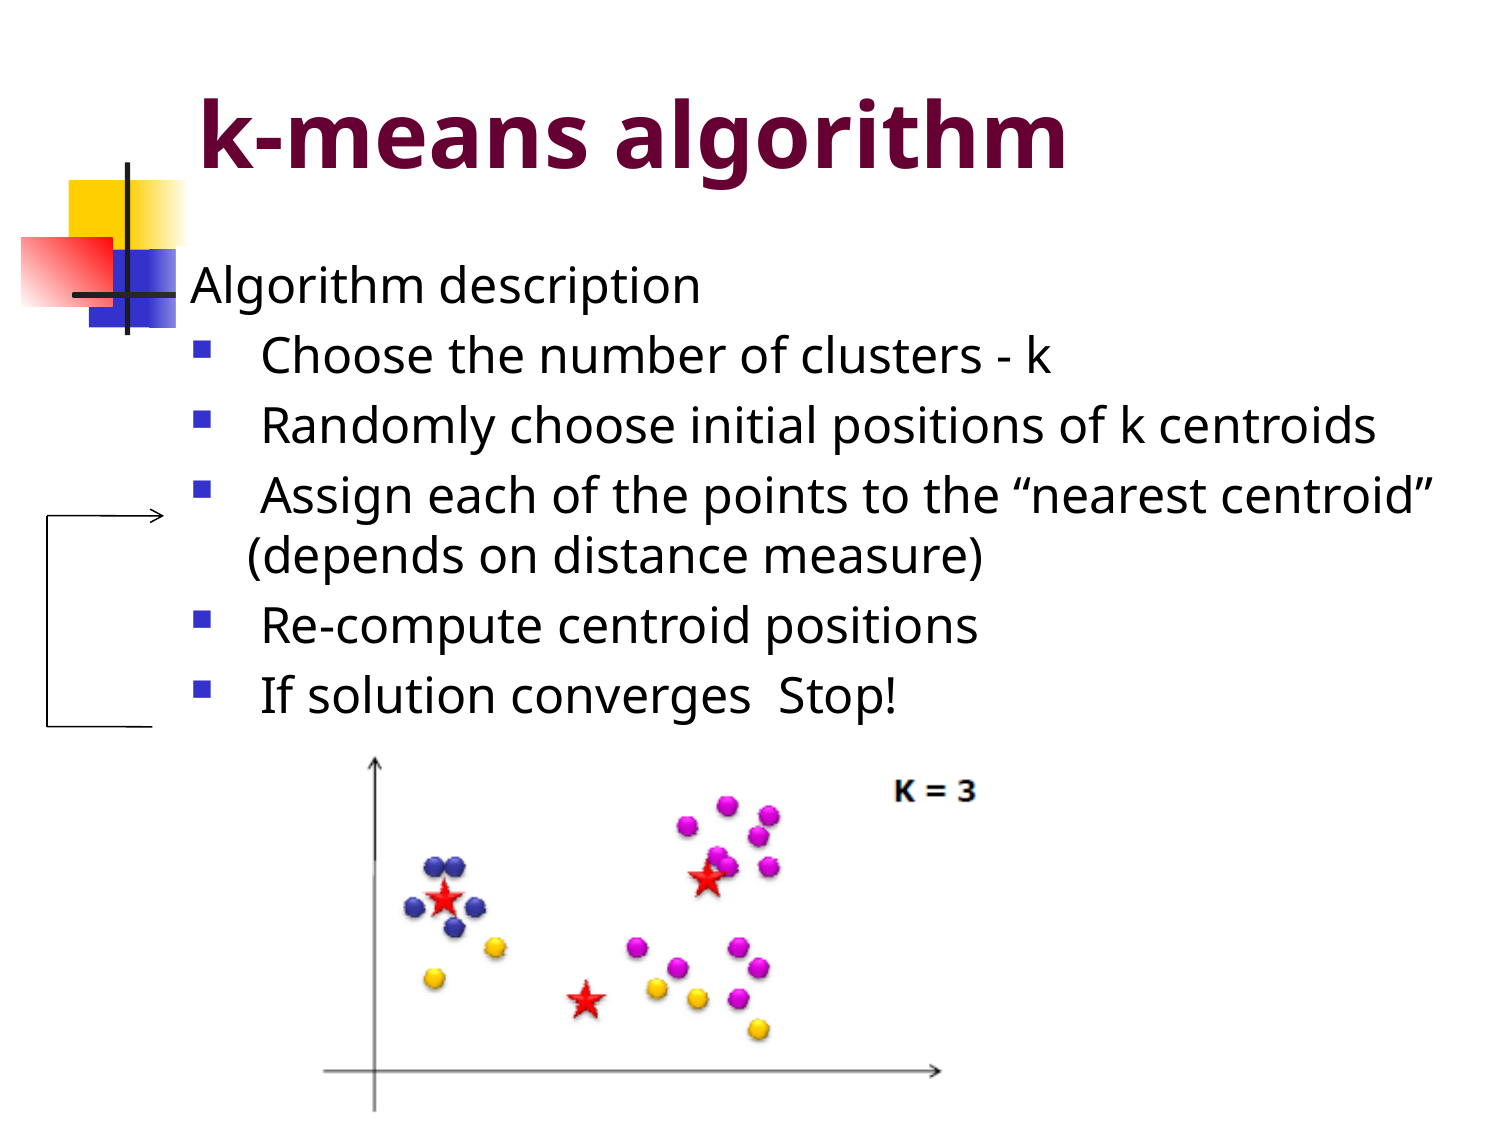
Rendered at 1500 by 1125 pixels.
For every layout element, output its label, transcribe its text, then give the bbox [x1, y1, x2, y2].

title k-means algorithm [183, 7, 1462, 195]
picture [316, 749, 1003, 1125]
list Algorithm description Choose the number of clusters - k Randomly choose initial positions of k centroids Assign each of the points to the “nearest centroid” (depends on distance measure) Re-compute centroid positions If solution converges Stop! [175, 246, 1451, 922]
